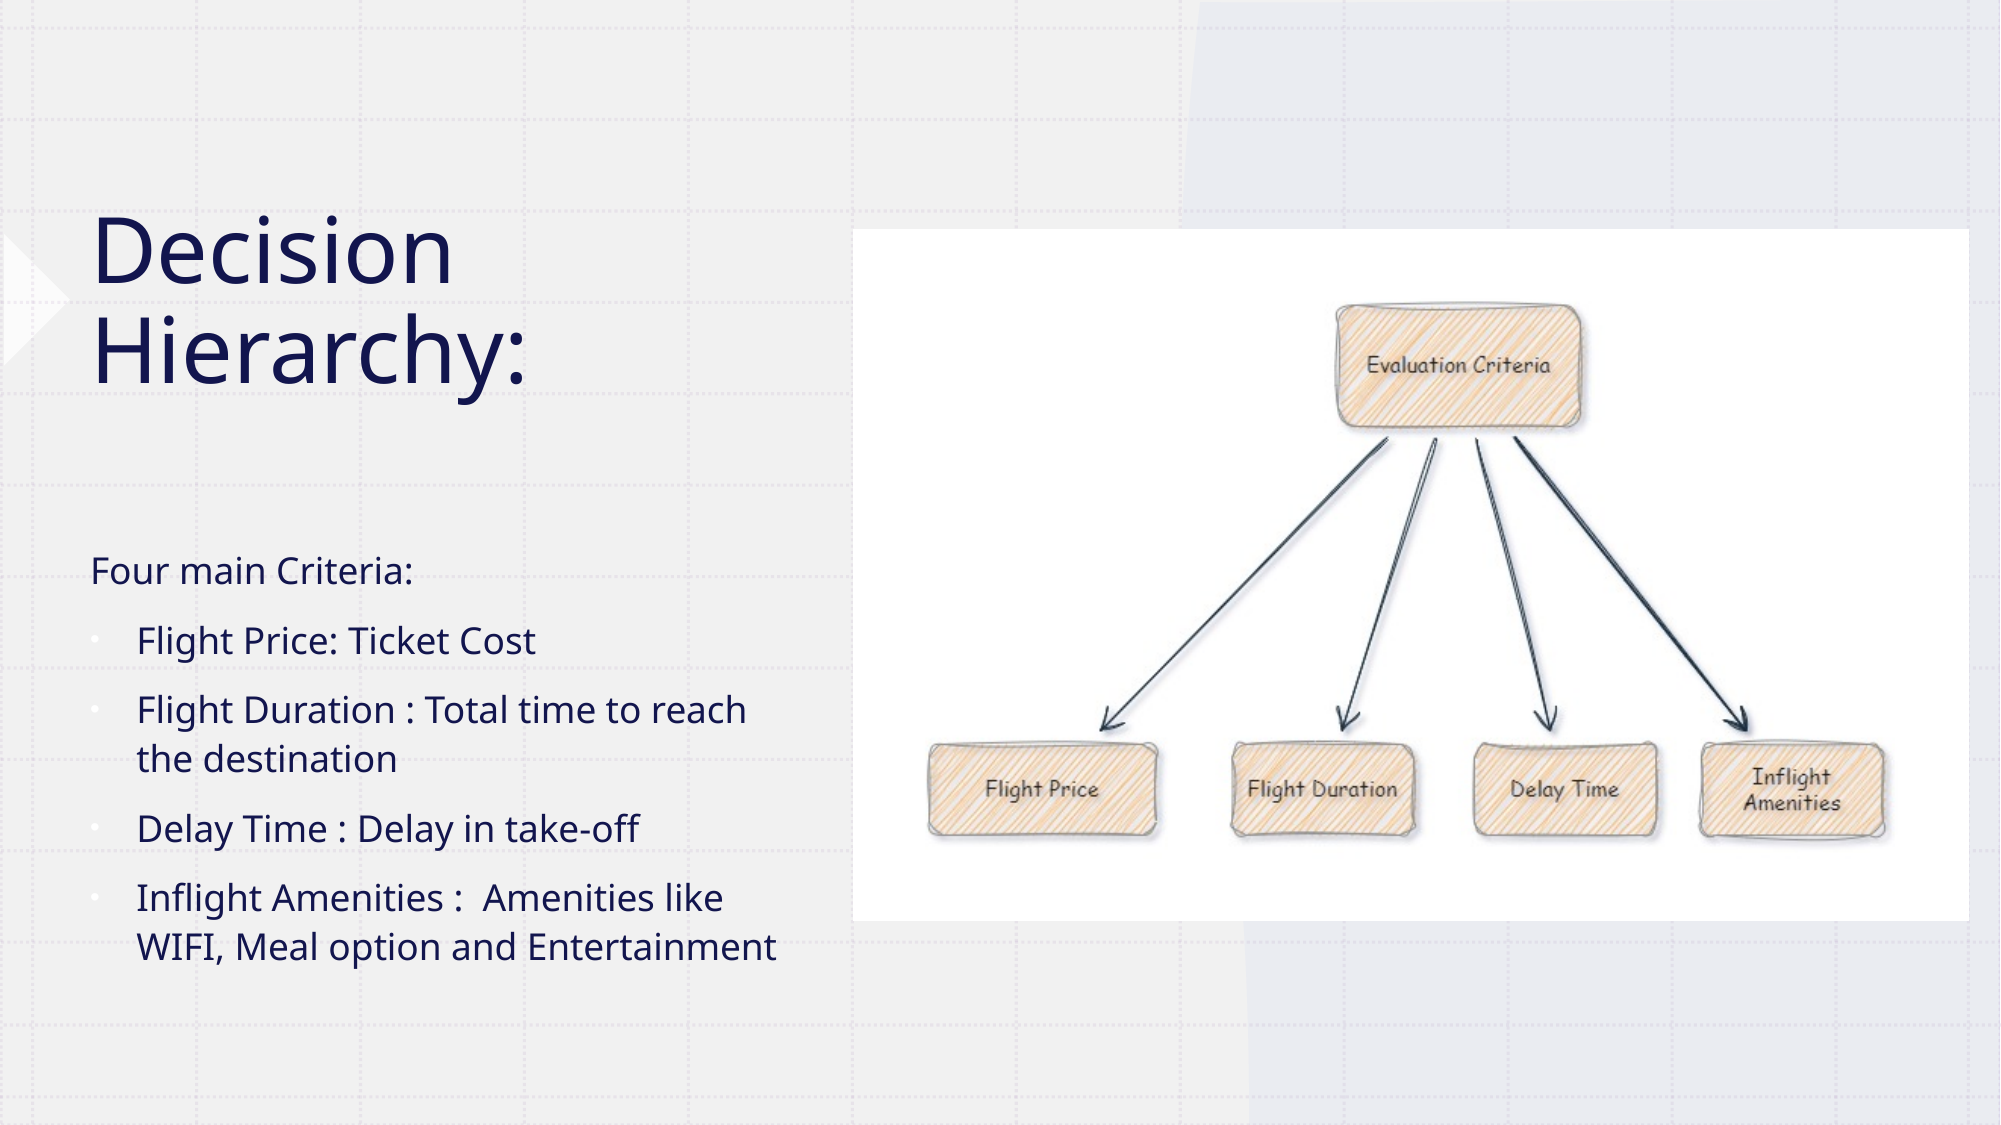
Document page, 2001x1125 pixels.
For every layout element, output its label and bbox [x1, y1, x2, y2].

picture [853, 229, 1969, 921]
text_box [0, 0, 2000, 1125]
